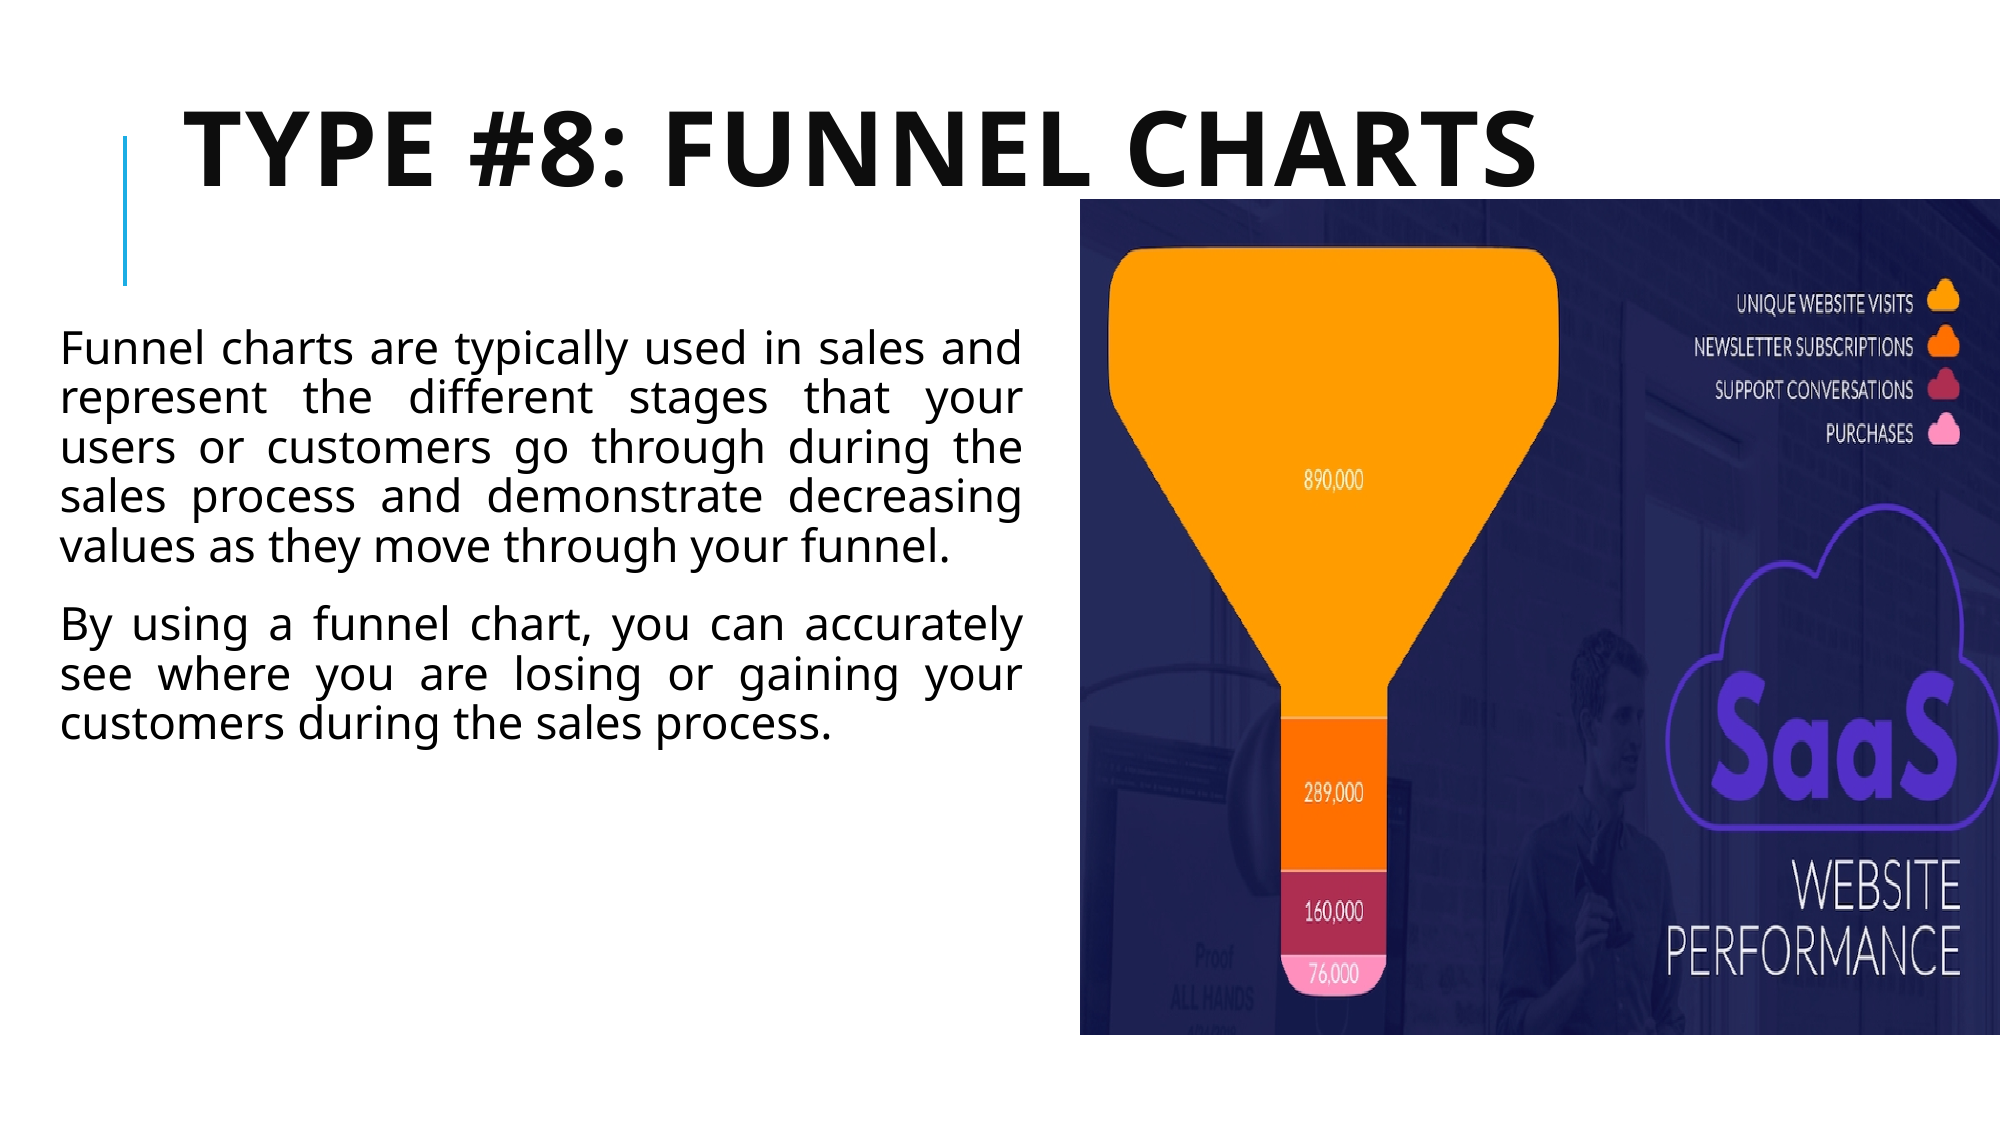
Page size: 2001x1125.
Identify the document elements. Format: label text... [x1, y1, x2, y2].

picture [1079, 199, 2000, 1036]
list Funnel charts are typically used in sales and represent the different stages that your users or customers go through during the sales process and demonstrate decreasing values as they move through your funnel. By using a funnel chart, you can accurately see where you are losing or gaining your customers during the sales process. [37, 317, 1032, 978]
title Type #8: Funnel Charts [168, 96, 1763, 342]
